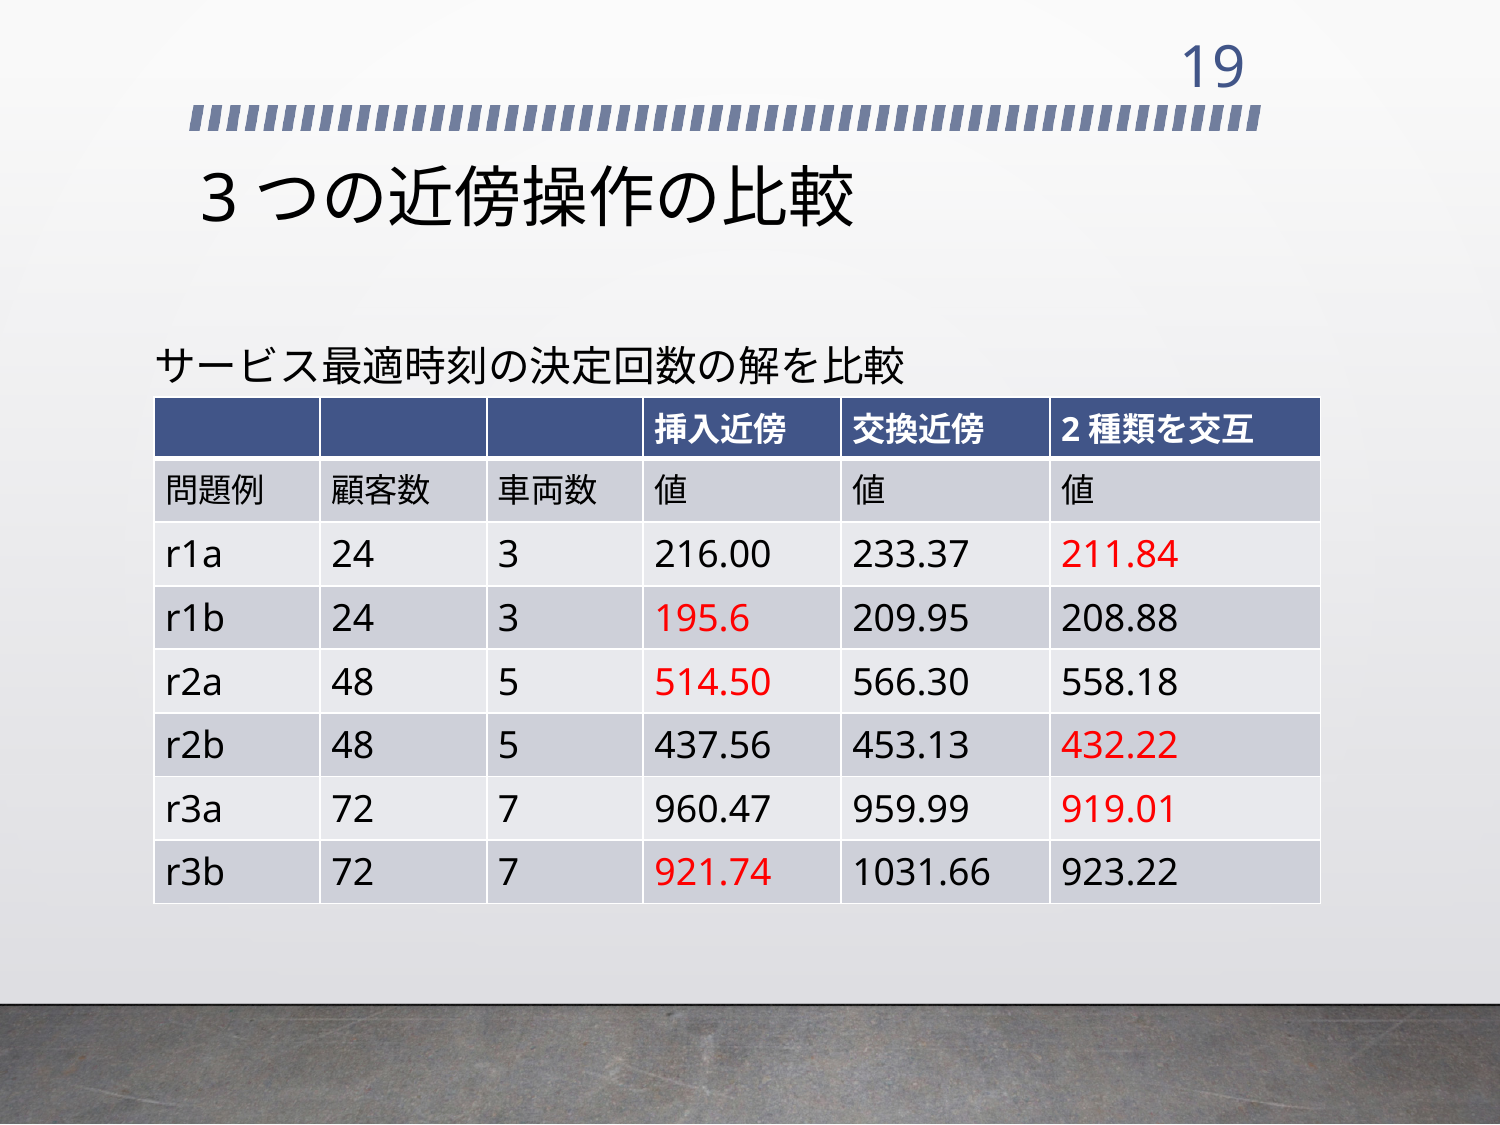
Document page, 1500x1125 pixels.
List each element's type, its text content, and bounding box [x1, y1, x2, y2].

table_cell 72 [321, 841, 486, 903]
title 3つの近傍操作の比較 [185, 156, 1264, 329]
table_cell 車両数 [488, 461, 642, 521]
table_cell 72 [321, 777, 486, 839]
table_cell 5 [488, 650, 642, 712]
table_cell 7 [488, 777, 642, 839]
table_cell 960.47 [644, 777, 840, 839]
table_cell 216.00 [644, 523, 840, 585]
table_cell 209.95 [842, 587, 1049, 648]
table_cell 211.84 [1051, 523, 1320, 585]
table_cell 514.50 [644, 650, 840, 712]
table_cell 437.56 [644, 714, 840, 776]
table_cell 24 [321, 587, 486, 648]
table_cell 432.22 [1051, 714, 1320, 776]
table_cell 919.01 [1051, 777, 1320, 839]
table_cell 566.30 [842, 650, 1049, 712]
table_header 2種類を交互 [1051, 398, 1320, 456]
table_header [155, 398, 319, 456]
table_cell r1a [155, 523, 319, 585]
table_cell r1b [155, 587, 319, 648]
table_header 挿入近傍 [644, 398, 840, 456]
table_cell 問題例 [155, 461, 319, 521]
table_cell r2b [155, 714, 319, 776]
table_cell 233.37 [842, 523, 1049, 585]
table_cell r3b [155, 841, 319, 903]
table_cell 48 [321, 650, 486, 712]
table_cell 959.99 [842, 777, 1049, 839]
slide_number 19 [1130, 21, 1262, 105]
table_cell 558.18 [1051, 650, 1320, 712]
table_cell 3 [488, 523, 642, 585]
table_cell 1031.66 [842, 841, 1049, 903]
table_cell r3a [155, 777, 319, 839]
table_header [488, 398, 642, 456]
table_cell 値 [842, 461, 1049, 521]
table_cell 値 [644, 461, 840, 521]
table_cell 453.13 [842, 714, 1049, 776]
table_cell 208.88 [1051, 587, 1320, 648]
table_cell 7 [488, 841, 642, 903]
picture [0, 1004, 1500, 1124]
table_cell 値 [1051, 461, 1320, 521]
table_header [321, 398, 486, 456]
table_cell 顧客数 [321, 461, 486, 521]
table_cell 24 [321, 523, 486, 585]
table_cell 921.74 [644, 841, 840, 903]
table_cell 195.6 [644, 587, 840, 648]
table_header 交換近傍 [842, 398, 1049, 456]
table_cell r2a [155, 650, 319, 712]
table_cell 3 [488, 587, 642, 648]
table_cell 48 [321, 714, 486, 776]
table_cell 923.22 [1051, 841, 1320, 903]
table_cell 5 [488, 714, 642, 776]
